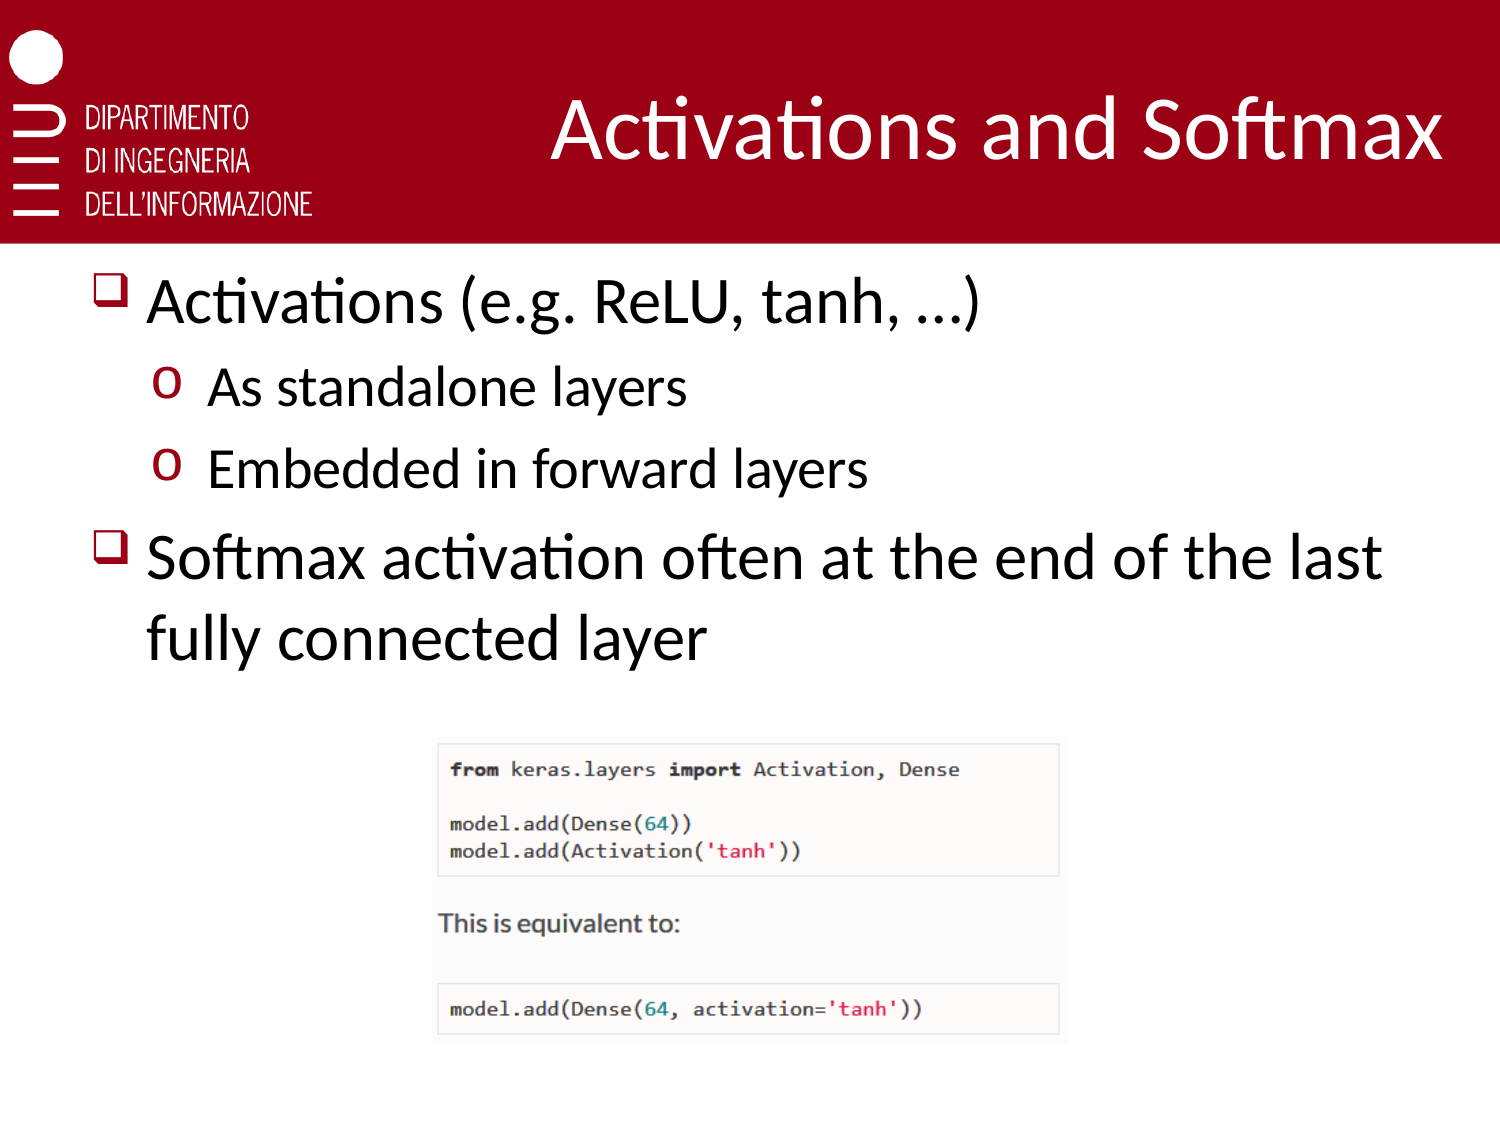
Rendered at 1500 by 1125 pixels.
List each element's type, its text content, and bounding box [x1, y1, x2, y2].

picture [9, 30, 312, 216]
title Activations and Softmax [110, 51, 1461, 195]
list Activations (e.g. ReLU, tanh, …) As standalone layers Embedded in forward layers Softmax activation often at the end of the last fully connected layer [75, 249, 1425, 887]
picture [432, 738, 1068, 1043]
